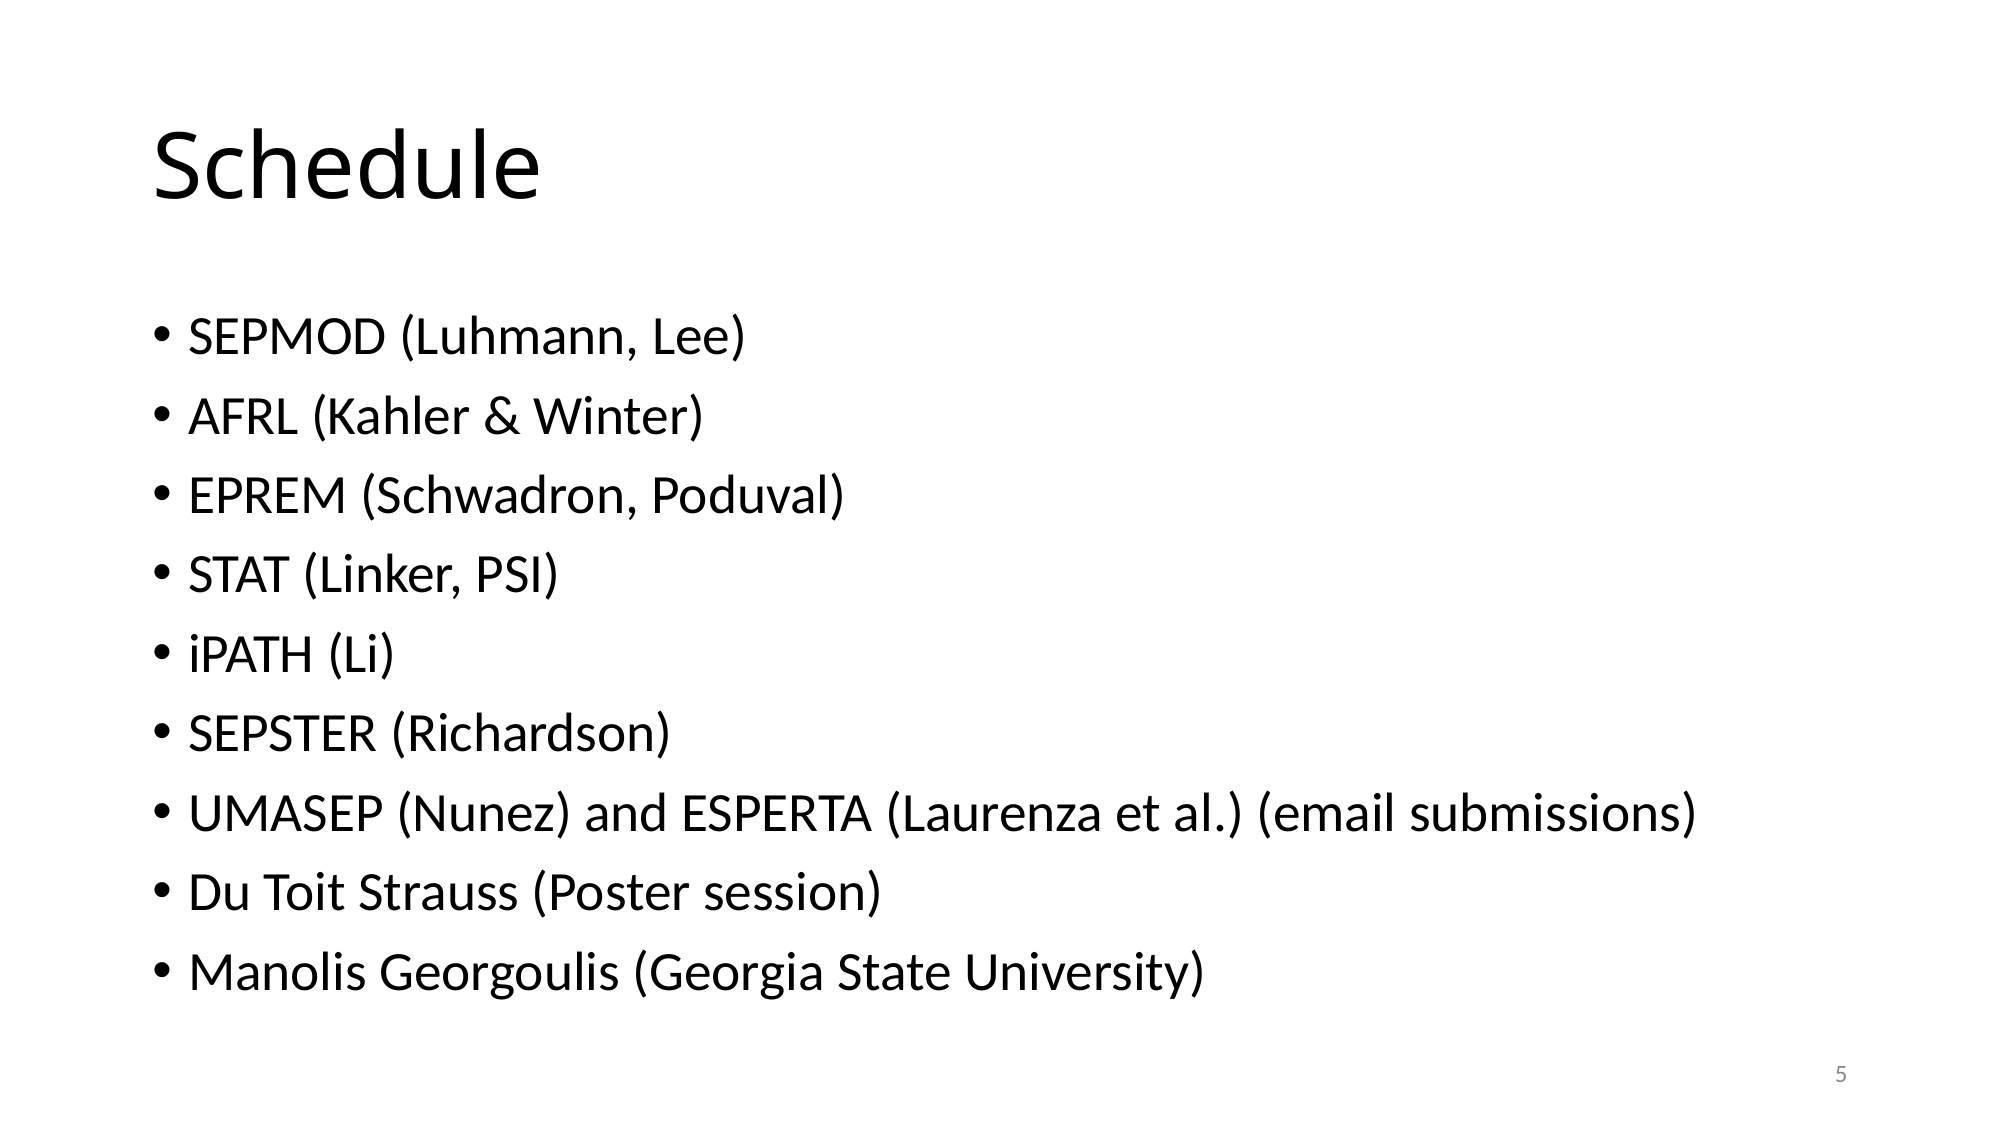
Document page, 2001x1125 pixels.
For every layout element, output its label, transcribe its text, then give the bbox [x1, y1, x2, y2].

slide_number 5 [1412, 1042, 1863, 1103]
title Schedule [137, 59, 1863, 278]
list SEPMOD (Luhmann, Lee) AFRL (Kahler & Winter) EPREM (Schwadron, Poduval) STAT (Linker, PSI) iPATH (Li) SEPSTER (Richardson) UMASEP (Nunez) and ESPERTA (Laurenza et al.) (email submissions) Du Toit Strauss (Poster session) Manolis Georgoulis (Georgia State University) [137, 299, 1863, 1014]
